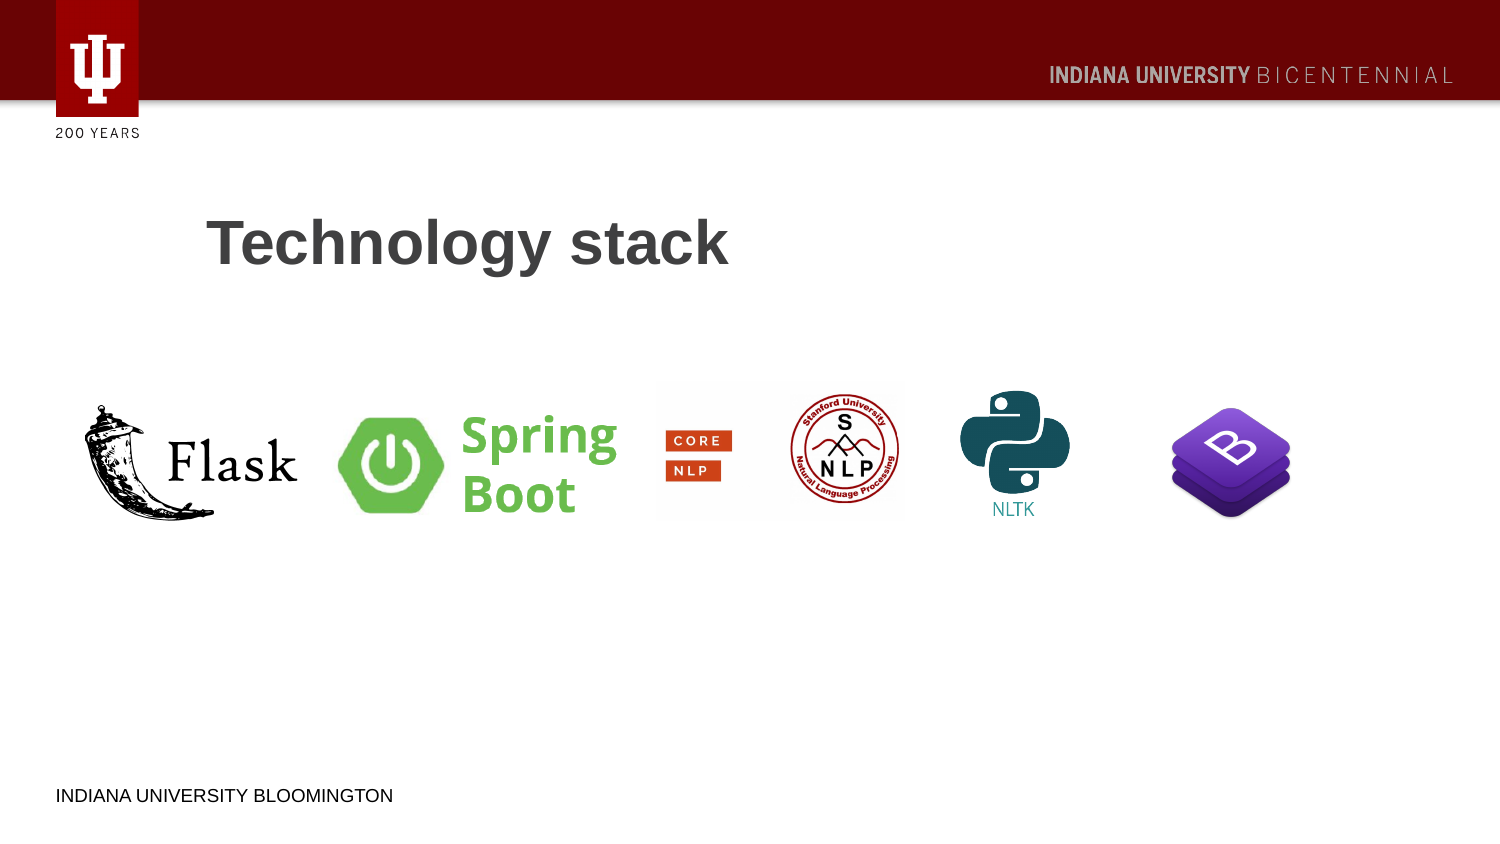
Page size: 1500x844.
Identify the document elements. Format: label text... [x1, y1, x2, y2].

picture [44, 0, 152, 145]
title Technology stack [191, 181, 1400, 297]
picture [1162, 405, 1300, 521]
picture [656, 381, 905, 521]
picture [326, 404, 622, 521]
picture [84, 404, 306, 529]
picture [950, 381, 1080, 521]
